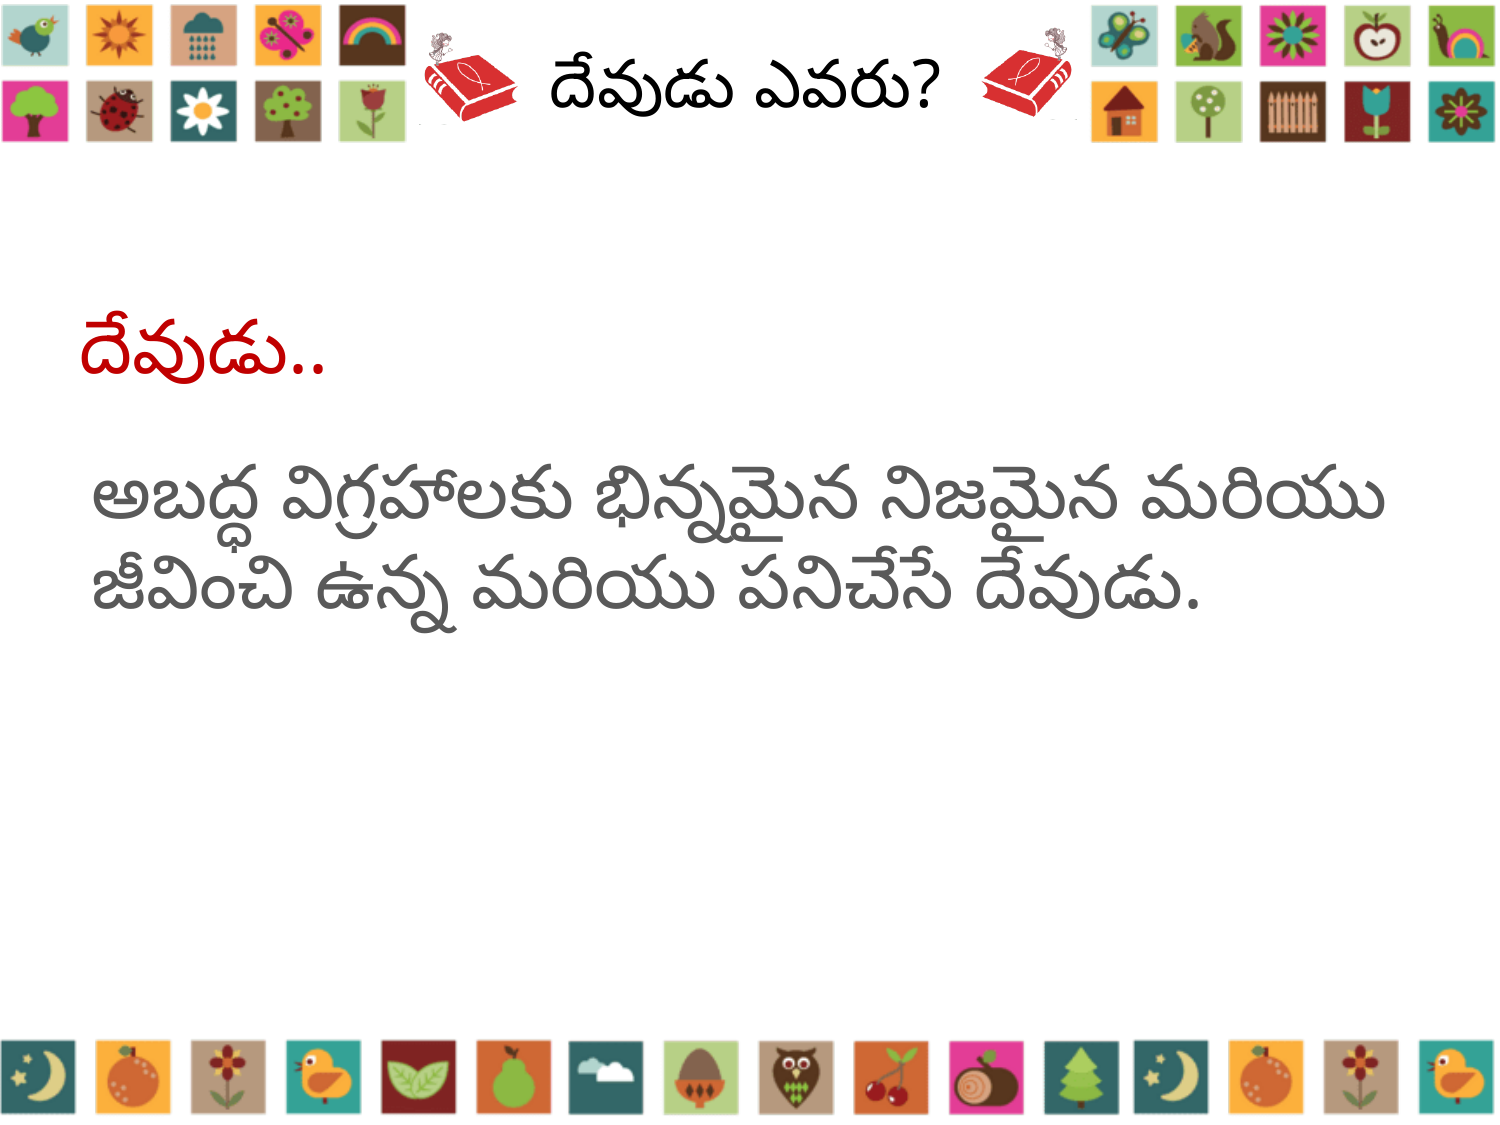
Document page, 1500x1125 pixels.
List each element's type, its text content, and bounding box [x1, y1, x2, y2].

text_box అబద్ధ విగ్రహాలకు భిన్నమైన నిజమైన మరియు జీవించి ఉన్న మరియు పనిచేసే దేవుడు. [76, 436, 1424, 632]
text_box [0, 1028, 1500, 1118]
text_box దేవుడు.. [64, 290, 1412, 396]
picture [950, 3, 1500, 150]
picture [0, 3, 550, 150]
text_box దేవుడు ఎవరు? [552, 33, 1077, 129]
